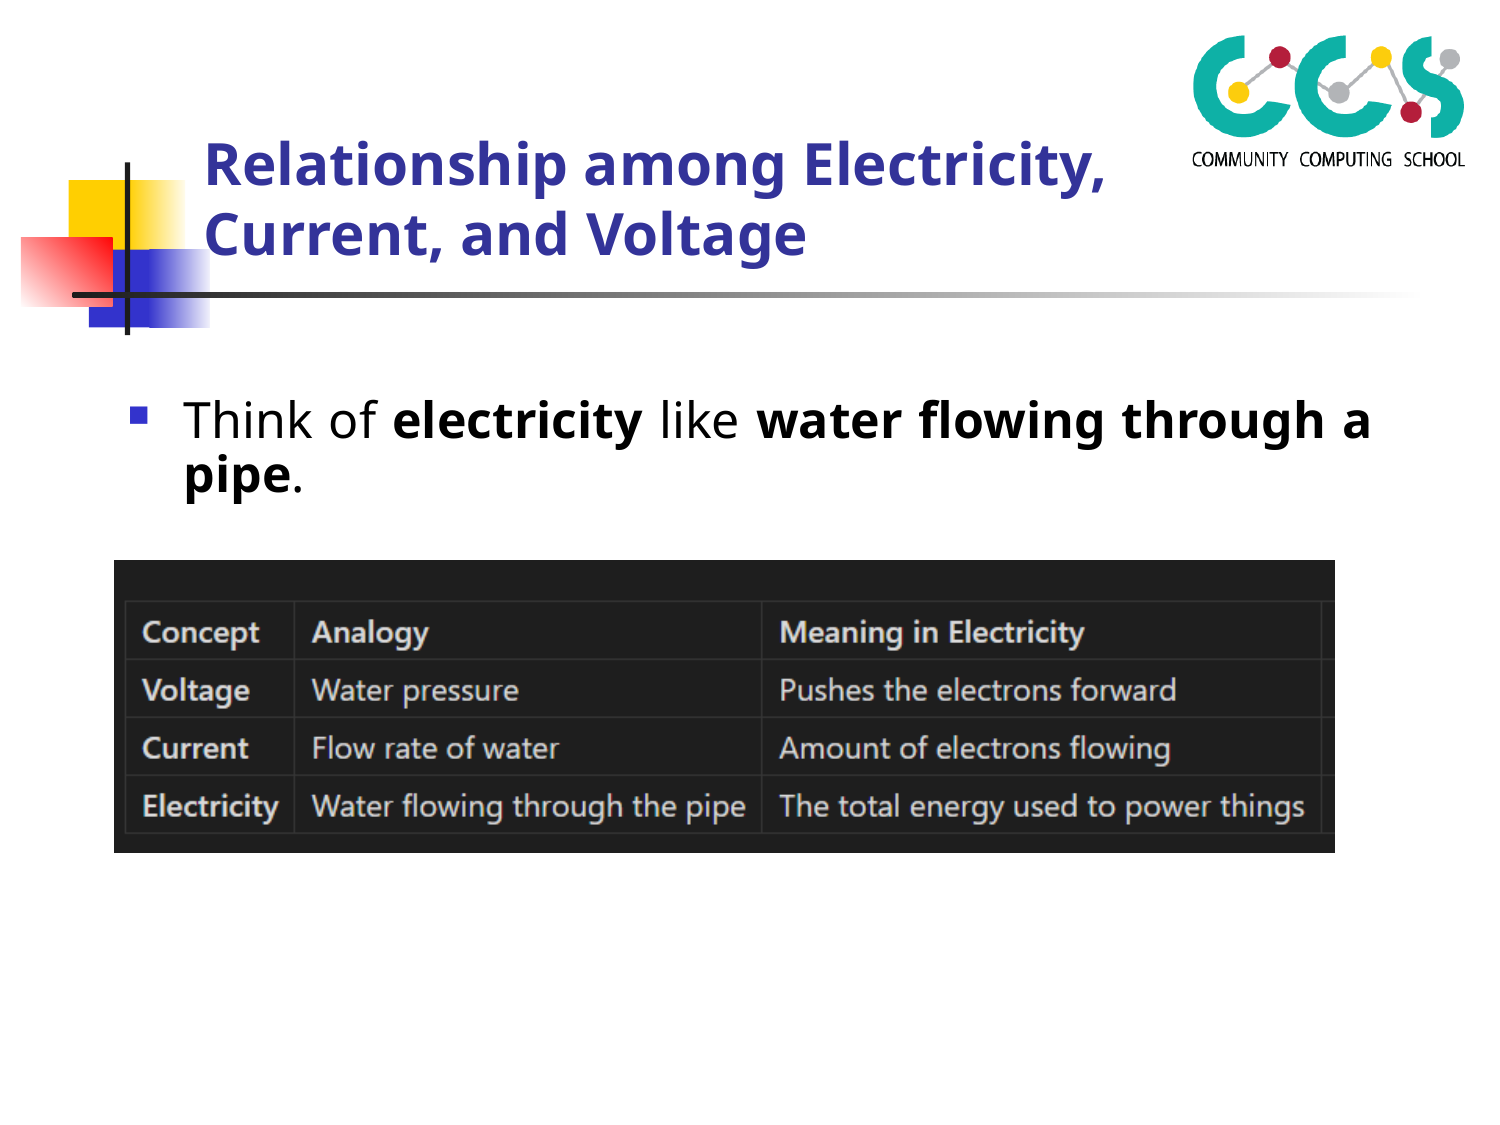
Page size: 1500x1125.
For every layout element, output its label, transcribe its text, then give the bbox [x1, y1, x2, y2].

title Relationship among Electricity, Current, and Voltage [188, 35, 1468, 275]
text_box Think of electricity like water flowing through a pipe. [112, 387, 1388, 1025]
picture [1190, 34, 1468, 170]
picture [113, 559, 1335, 853]
